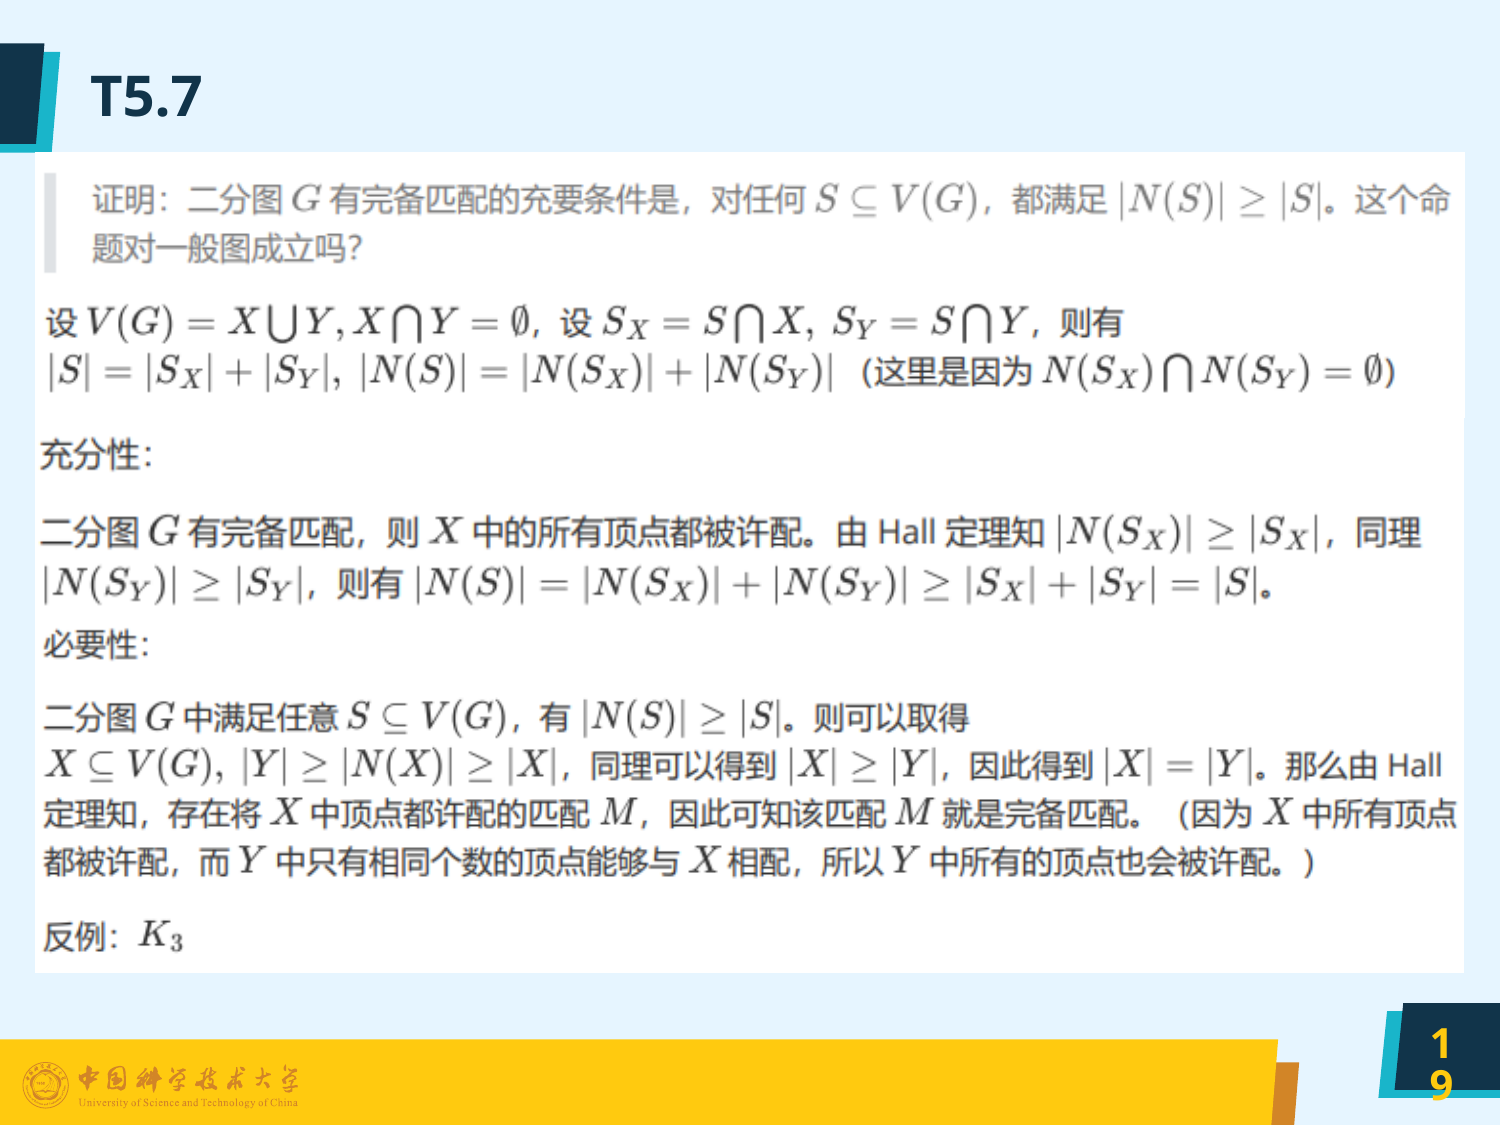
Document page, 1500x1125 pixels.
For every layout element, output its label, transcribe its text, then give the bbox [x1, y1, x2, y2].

title T5.7 [75, 43, 1397, 152]
picture [35, 417, 1464, 973]
slide_number 19 [1414, 1007, 1491, 1084]
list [35, 152, 1465, 418]
